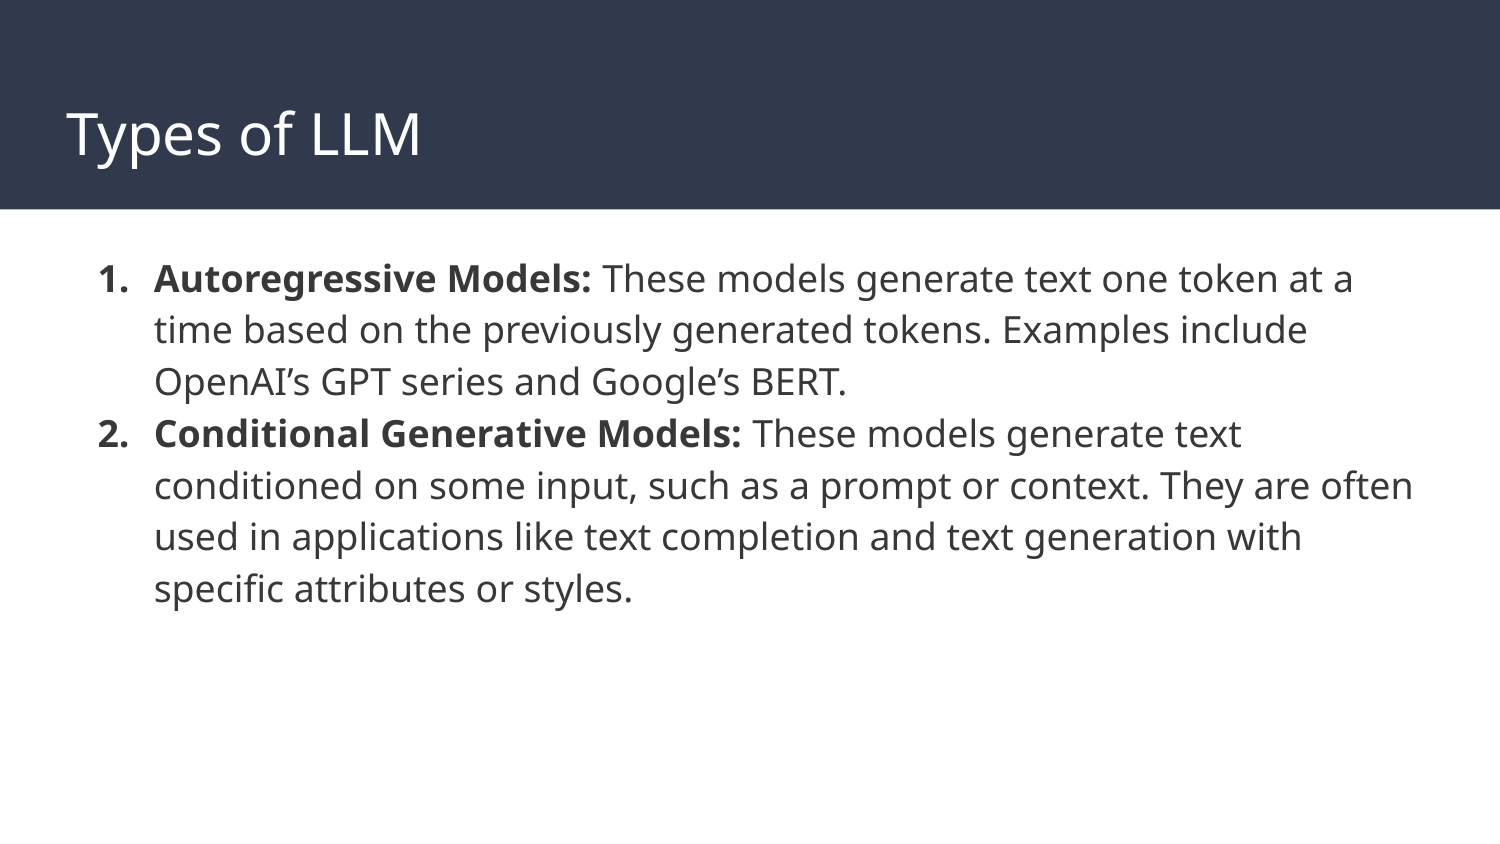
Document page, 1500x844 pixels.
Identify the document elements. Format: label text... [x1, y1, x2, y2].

title Types of LLM [51, 82, 1449, 185]
text_box Autoregressive Models: These models generate text one token at a time based on the previously generated tokens. Examples include OpenAI’s GPT series and Google’s BERT. Conditional Generative Models: These models generate text conditioned on some input, such as a prompt or context. They are often used in applications like text completion and text generation with specific attributes or styles. [63, 232, 1449, 774]
